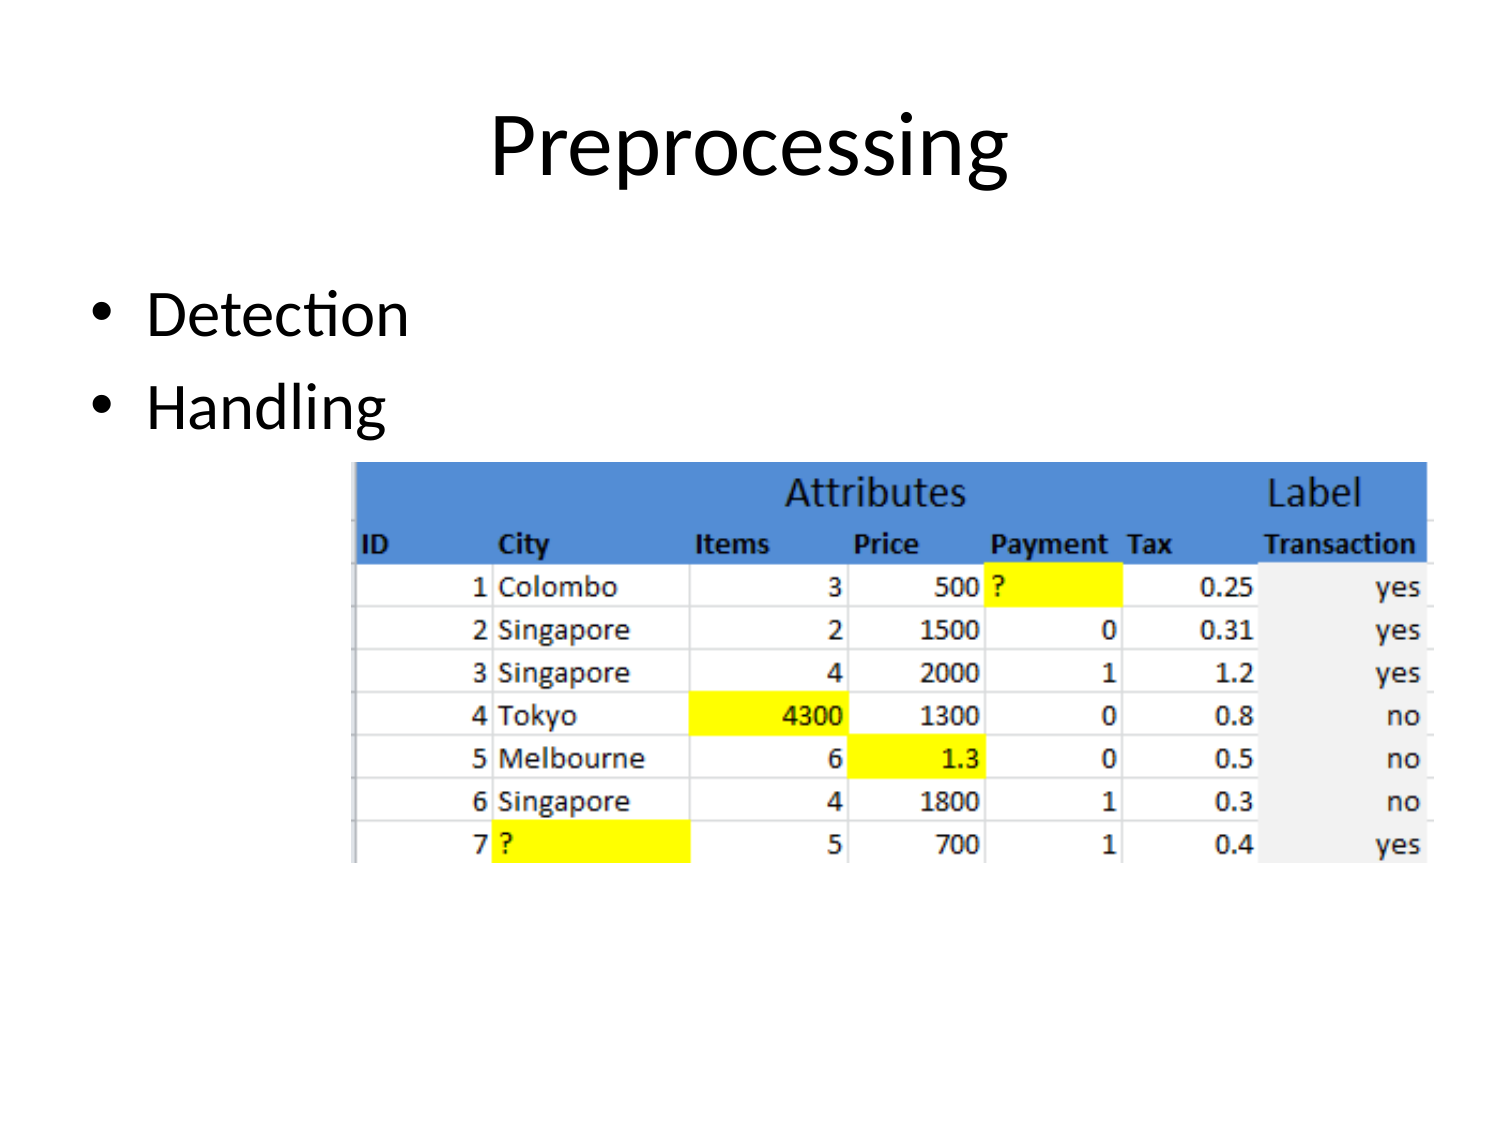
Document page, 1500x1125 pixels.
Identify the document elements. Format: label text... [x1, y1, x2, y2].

list Detection Handling [75, 262, 1425, 1005]
title Preprocessing [75, 45, 1425, 233]
picture [350, 462, 1434, 863]
